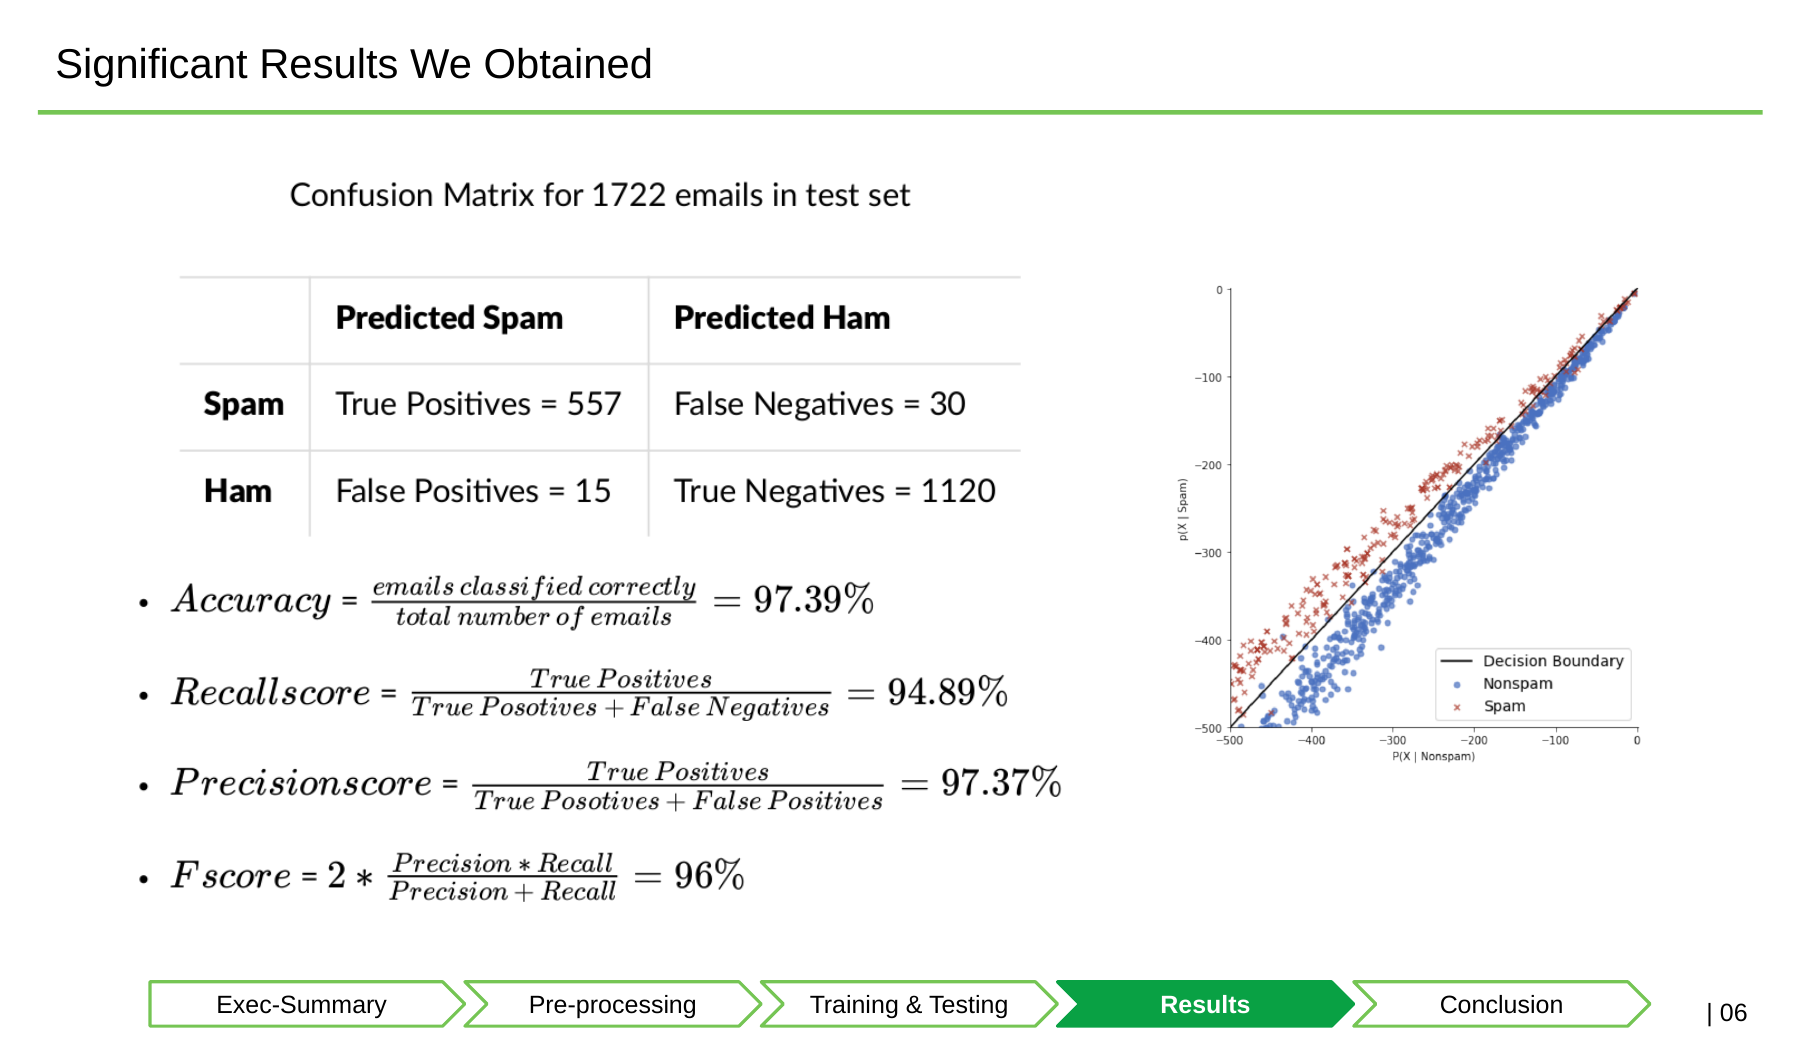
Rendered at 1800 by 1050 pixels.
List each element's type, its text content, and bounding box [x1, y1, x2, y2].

picture [97, 139, 1110, 951]
text_box | 06 [1681, 981, 1763, 1035]
text_box Conclusion [1353, 981, 1651, 1027]
picture [1143, 271, 1695, 779]
text_box [37, 110, 1763, 115]
text_box Pre-processing [464, 981, 762, 1027]
text_box Training & Testing [761, 981, 1058, 1027]
text_box Results [1057, 981, 1354, 1027]
text_box Exec-Summary [149, 981, 465, 1027]
text_box Significant Results We Obtained [40, 21, 1763, 110]
